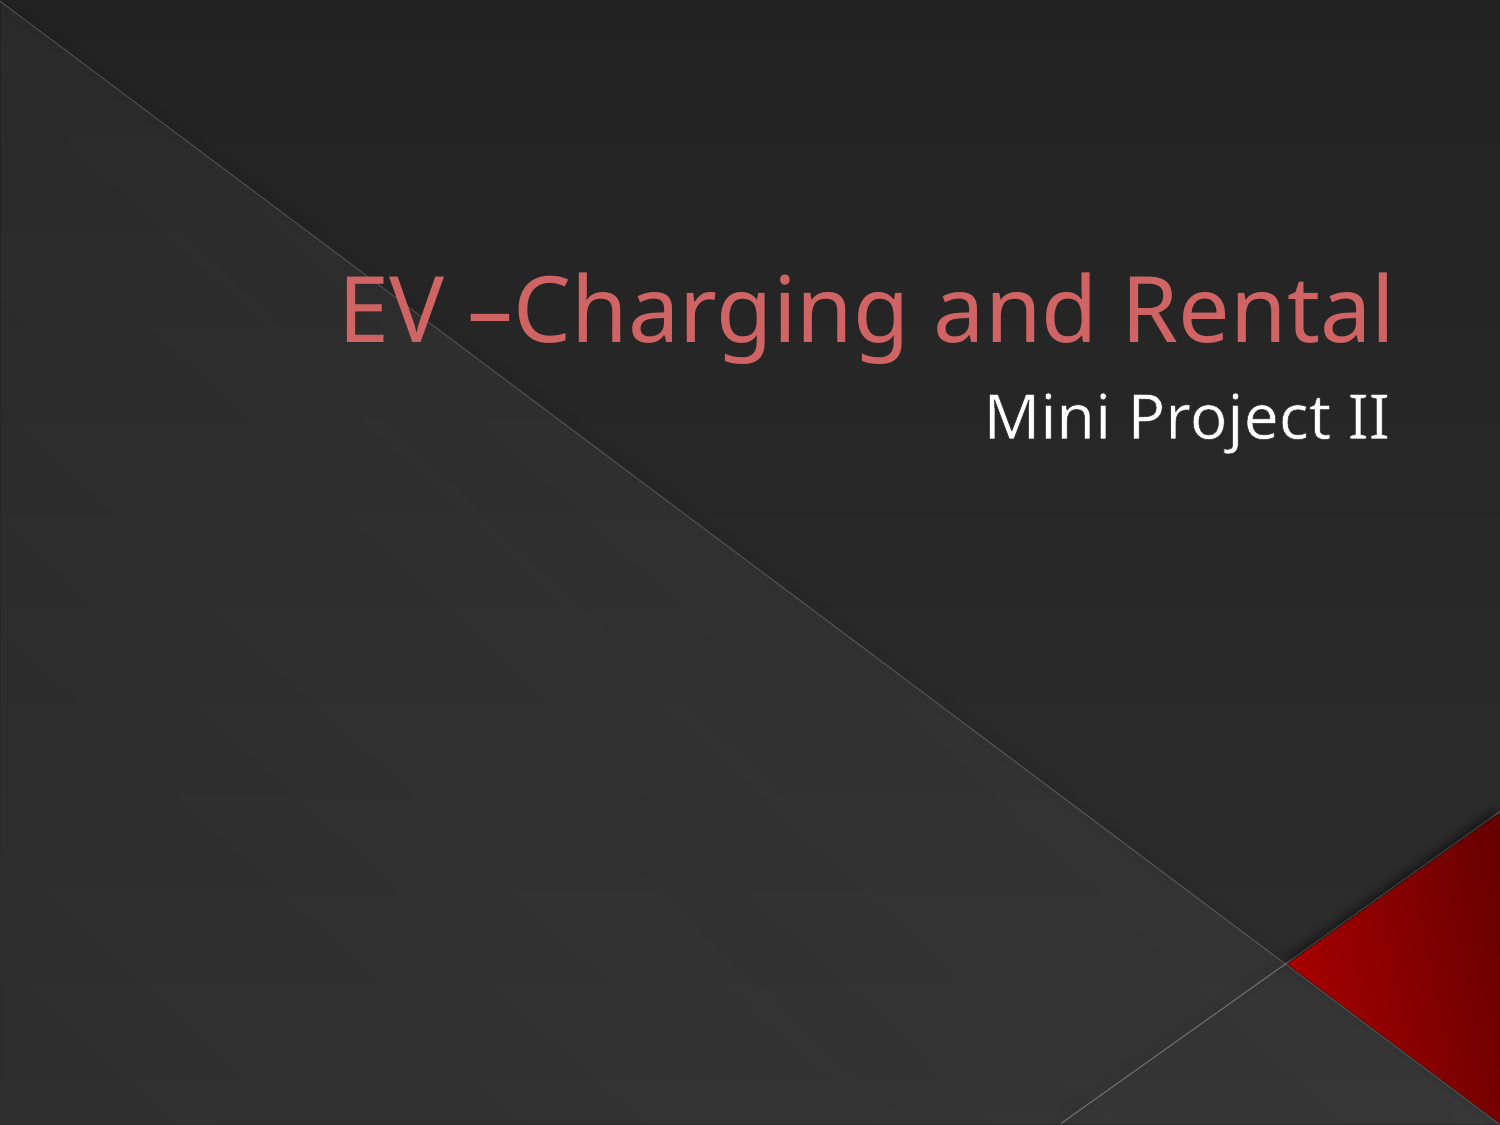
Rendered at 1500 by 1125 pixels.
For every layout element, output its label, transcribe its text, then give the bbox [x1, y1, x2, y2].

subtitle Mini Project II [88, 369, 1412, 657]
title EV –Charging and Rental [88, 127, 1412, 369]
